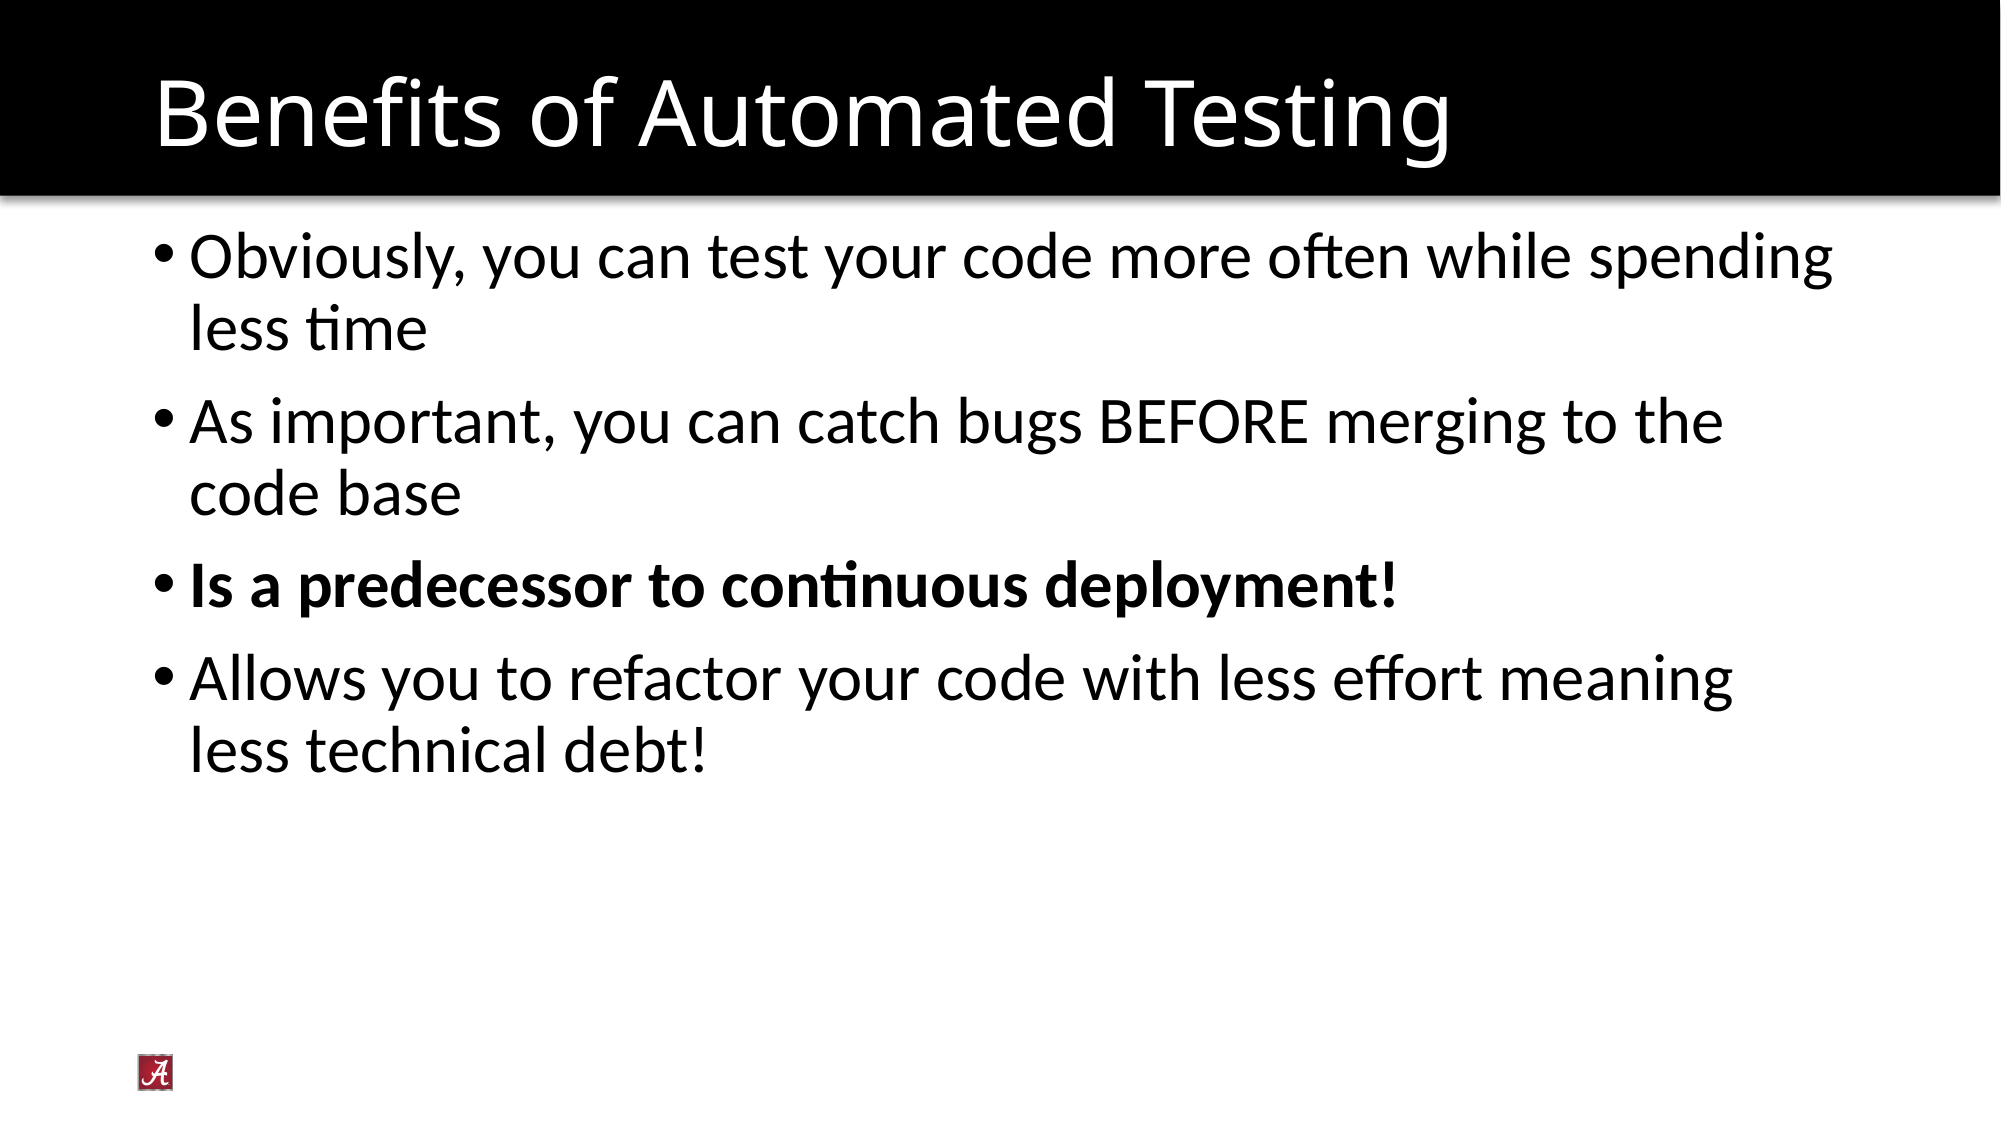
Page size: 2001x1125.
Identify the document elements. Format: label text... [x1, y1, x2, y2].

list Obviously, you can test your code more often while spending less time As important, you can catch bugs BEFORE merging to the code base Is a predecessor to continuous deployment! Allows you to refactor your code with less effort meaning less technical debt! [137, 212, 1863, 1014]
title Benefits of Automated Testing [137, 59, 1863, 196]
